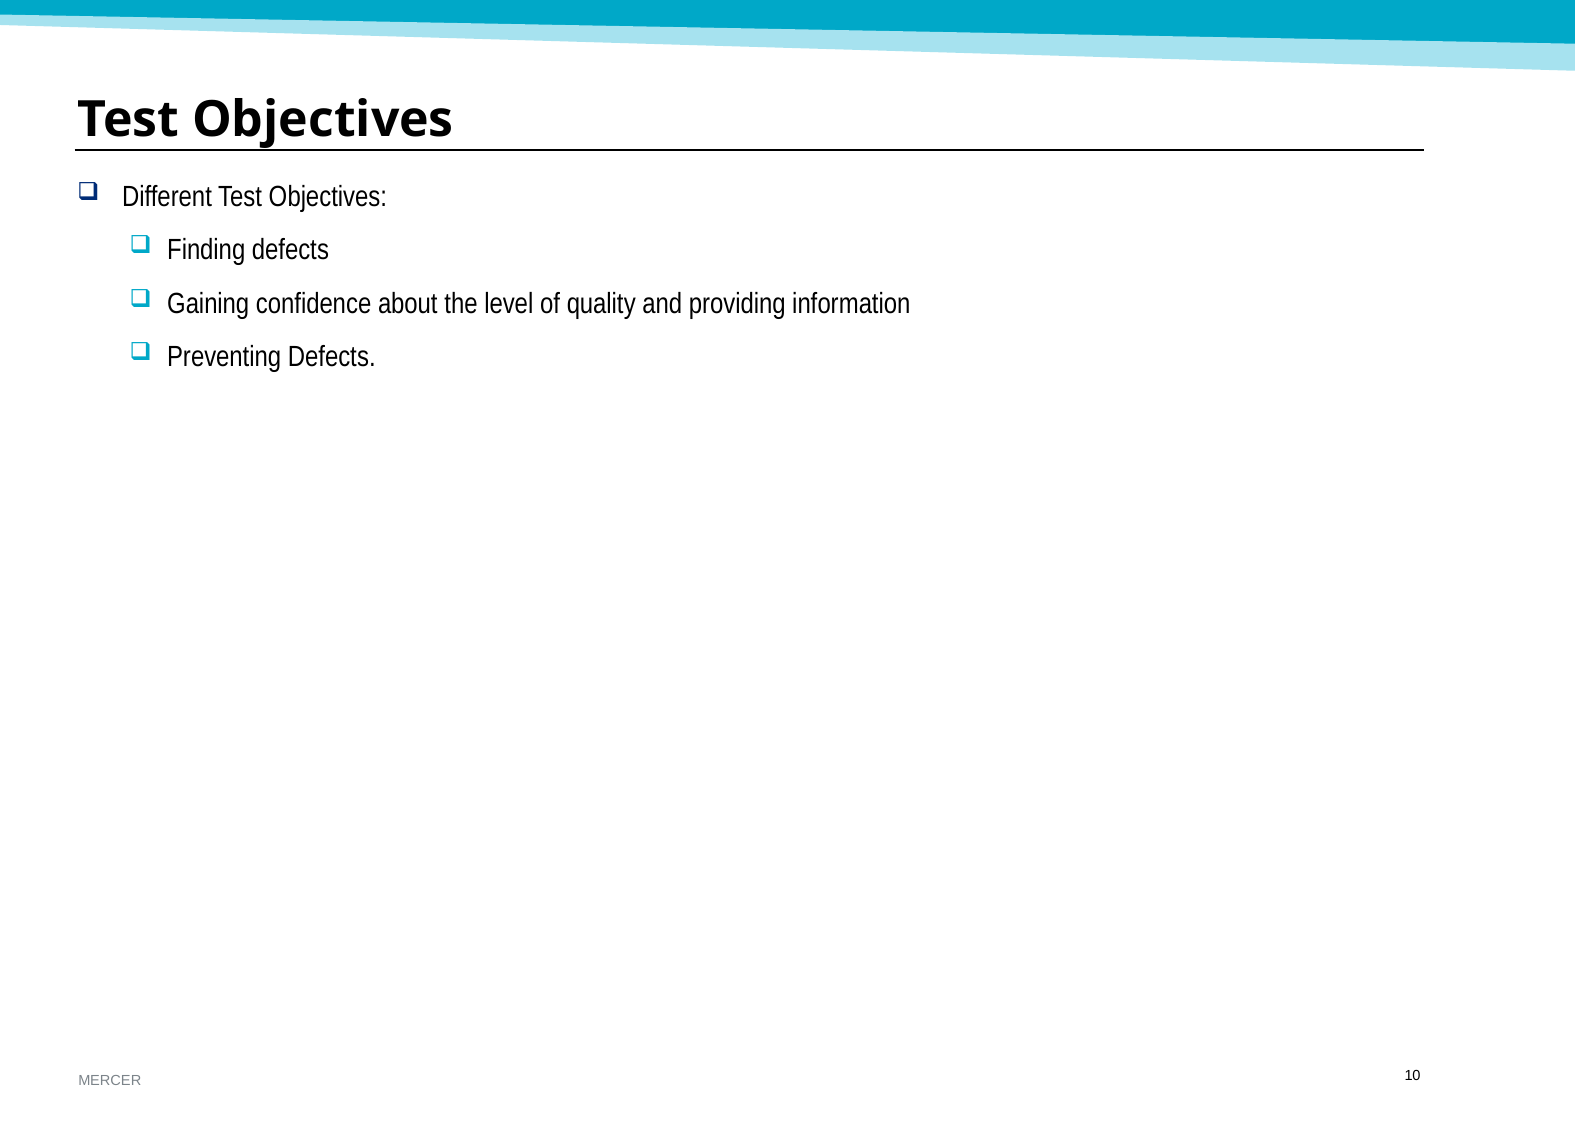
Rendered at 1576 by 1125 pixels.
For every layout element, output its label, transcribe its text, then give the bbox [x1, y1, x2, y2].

text_box Test Objectives [49, 87, 1538, 213]
text_box 9 [1370, 1068, 1421, 1094]
text_box Different Test Objectives: Finding defects Gaining confidence about the level of quality and providing information Preventing Defects. [62, 174, 1525, 975]
